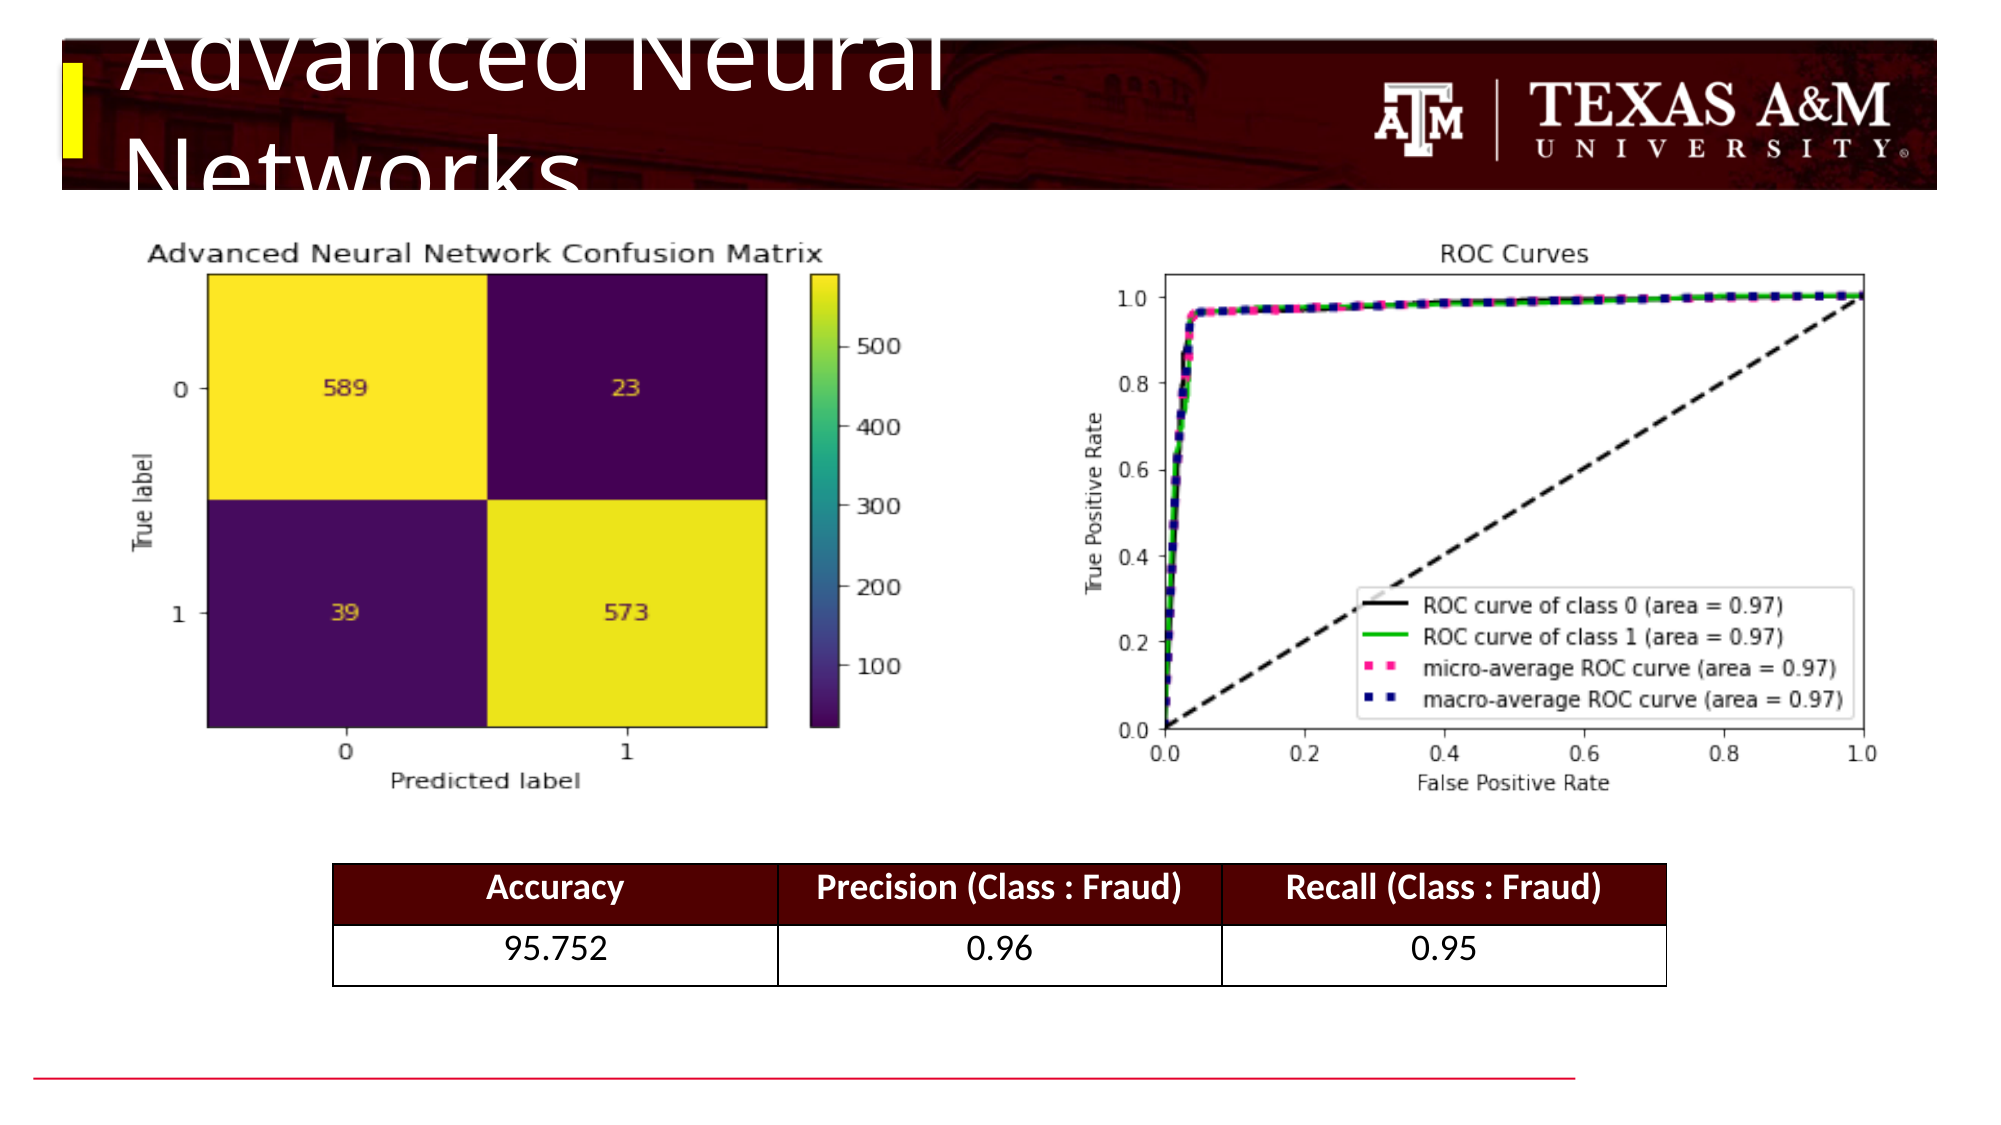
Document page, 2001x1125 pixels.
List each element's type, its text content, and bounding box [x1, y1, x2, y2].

picture [62, 37, 105, 190]
table_cell 0.95 [1223, 926, 1666, 985]
picture [1073, 228, 1895, 808]
picture [1367, 37, 1937, 190]
table_cell 0.96 [779, 926, 1221, 985]
table_header Recall (Class : Fraud) [1223, 865, 1666, 924]
title Advanced Neural Networks [105, 16, 1367, 205]
table_cell 95.752 [334, 926, 777, 985]
picture [117, 227, 921, 806]
table_header Precision (Class : Fraud) [779, 865, 1221, 924]
table_header Accuracy [334, 865, 777, 924]
